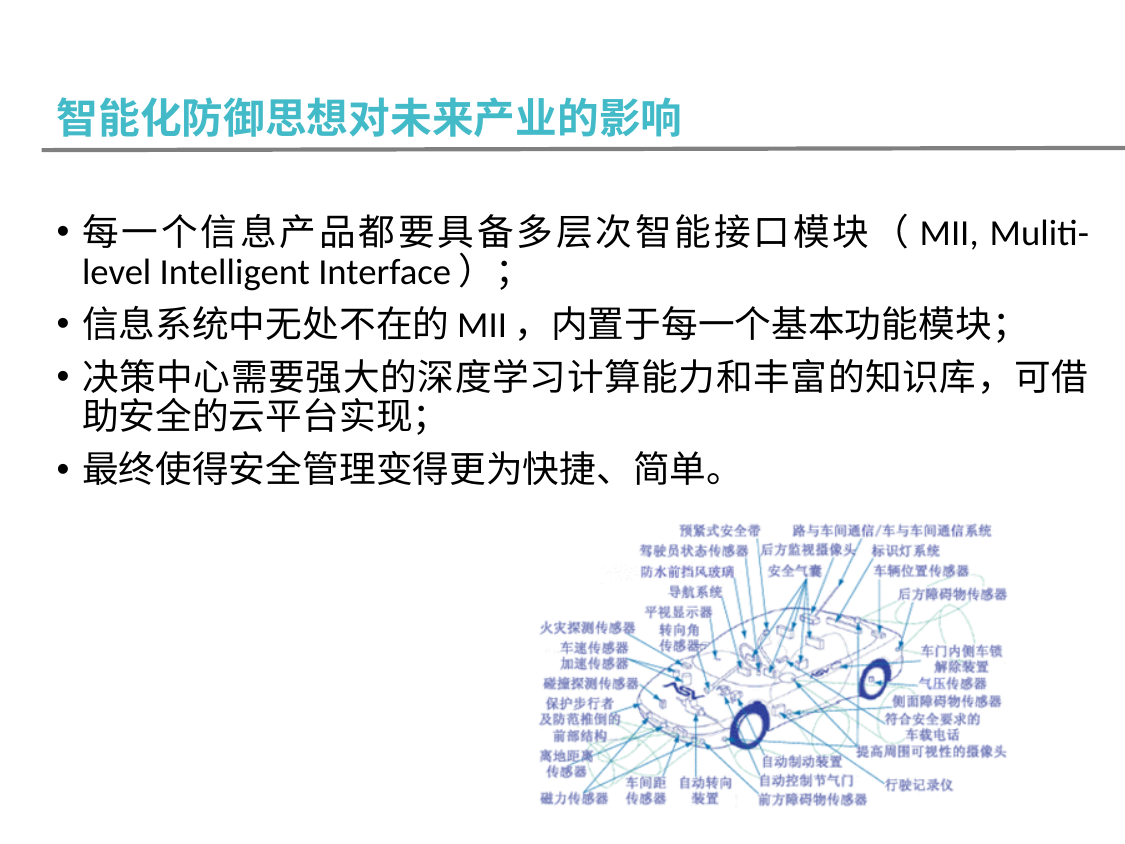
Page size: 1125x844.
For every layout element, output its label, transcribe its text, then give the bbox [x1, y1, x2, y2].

picture [533, 513, 1011, 813]
list 每一个信息产品都要具备多层次智能接口模块（MII, Muliti-level Intelligent Interface）； 信息系统中无处不在的MII，内置于每一个基本功能模块； 决策中心需要强大的深度学习计算能力和丰富的知识库，可借助安全的云平台实现； 最终使得安全管理变得更为快捷、简单。 [41, 205, 1105, 499]
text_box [41, 84, 1125, 151]
